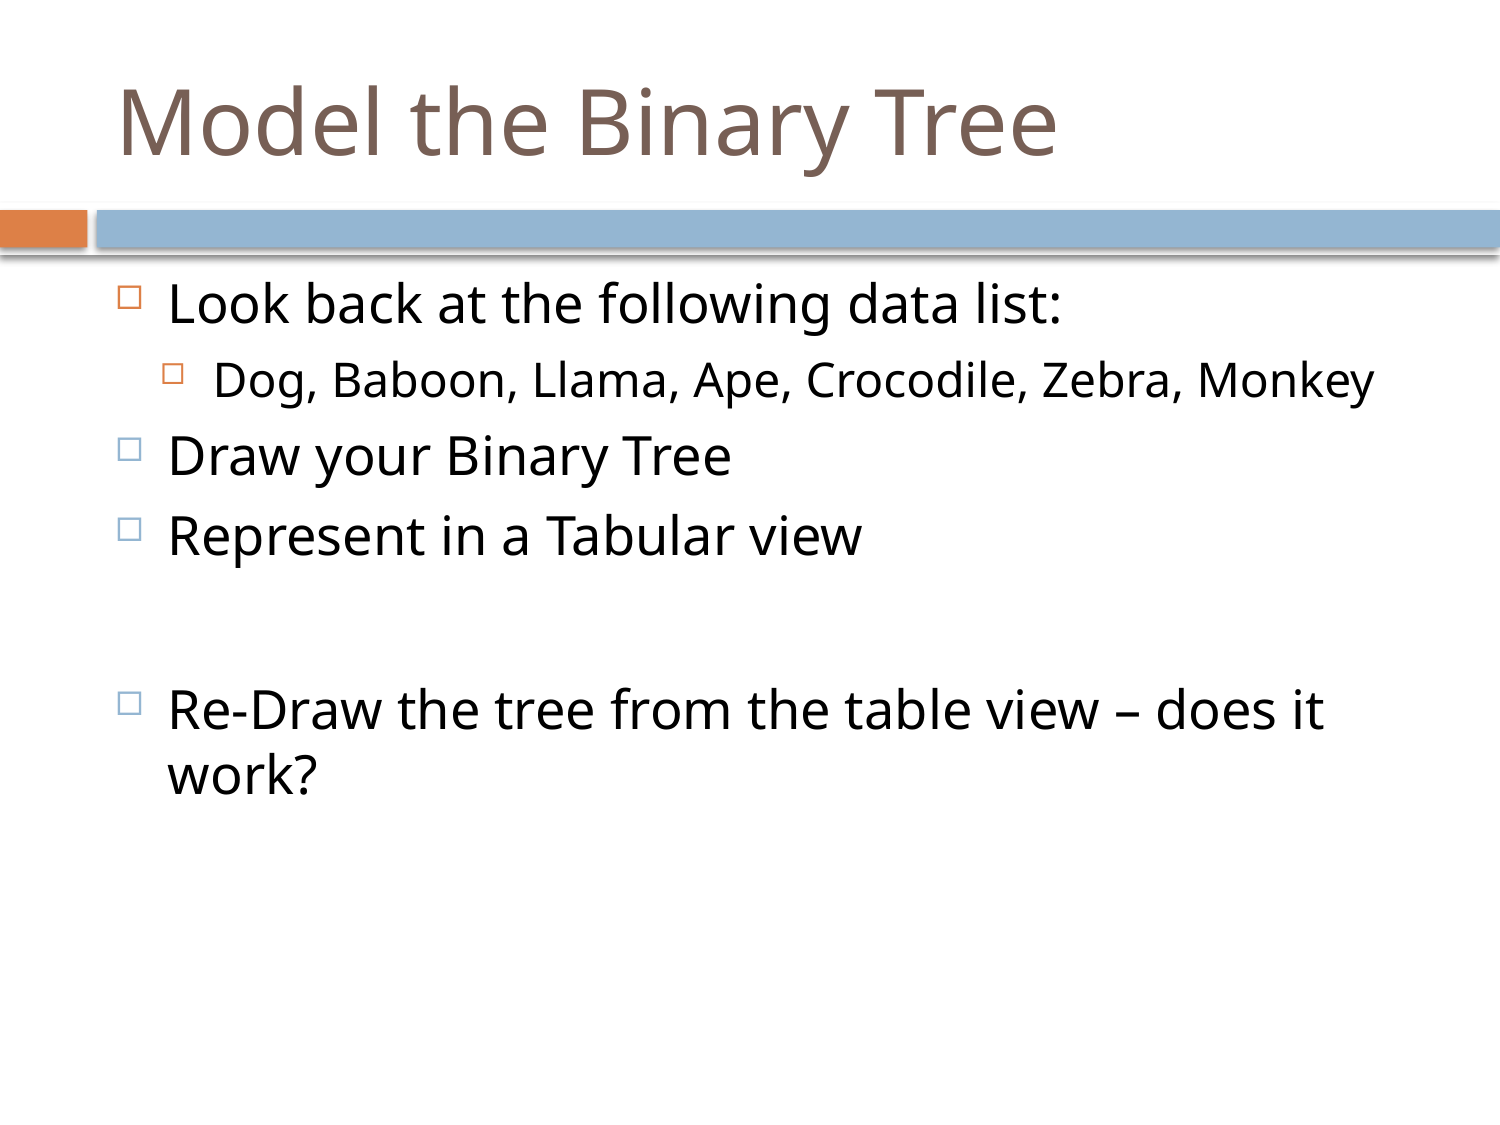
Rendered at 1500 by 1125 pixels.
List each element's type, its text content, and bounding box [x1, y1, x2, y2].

title Model the Binary Tree [100, 37, 1438, 200]
list Look back at the following data list: Dog, Baboon, Llama, Ape, Crocodile, Zebra, Monkey Draw your Binary Tree Represent in a Tabular view Re-Draw the tree from the table view – does it work? [100, 262, 1438, 1000]
